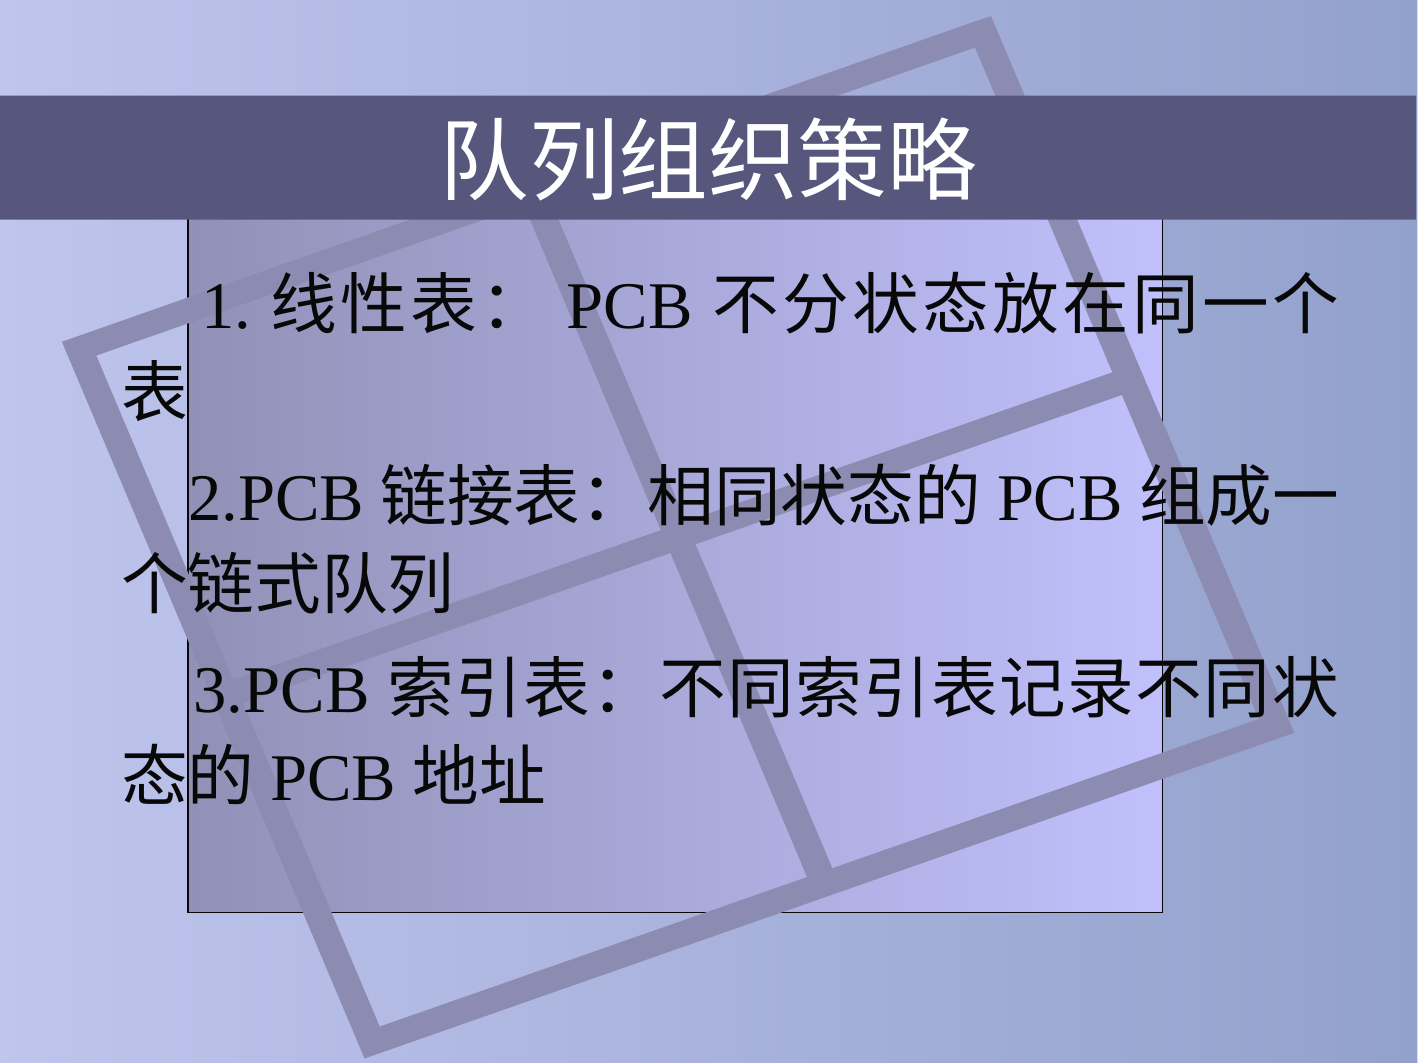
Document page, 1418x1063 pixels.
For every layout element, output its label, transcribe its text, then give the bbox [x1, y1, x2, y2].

list 1.线性表：PCB不分状态放在同一个表 2.PCB链接表：相同状态的PCB组成一个链式队列 3.PCB索引表：不同索引表记录不同状态的PCB地址 [70, 247, 1346, 950]
title 队列组织策略 [0, 95, 1417, 220]
